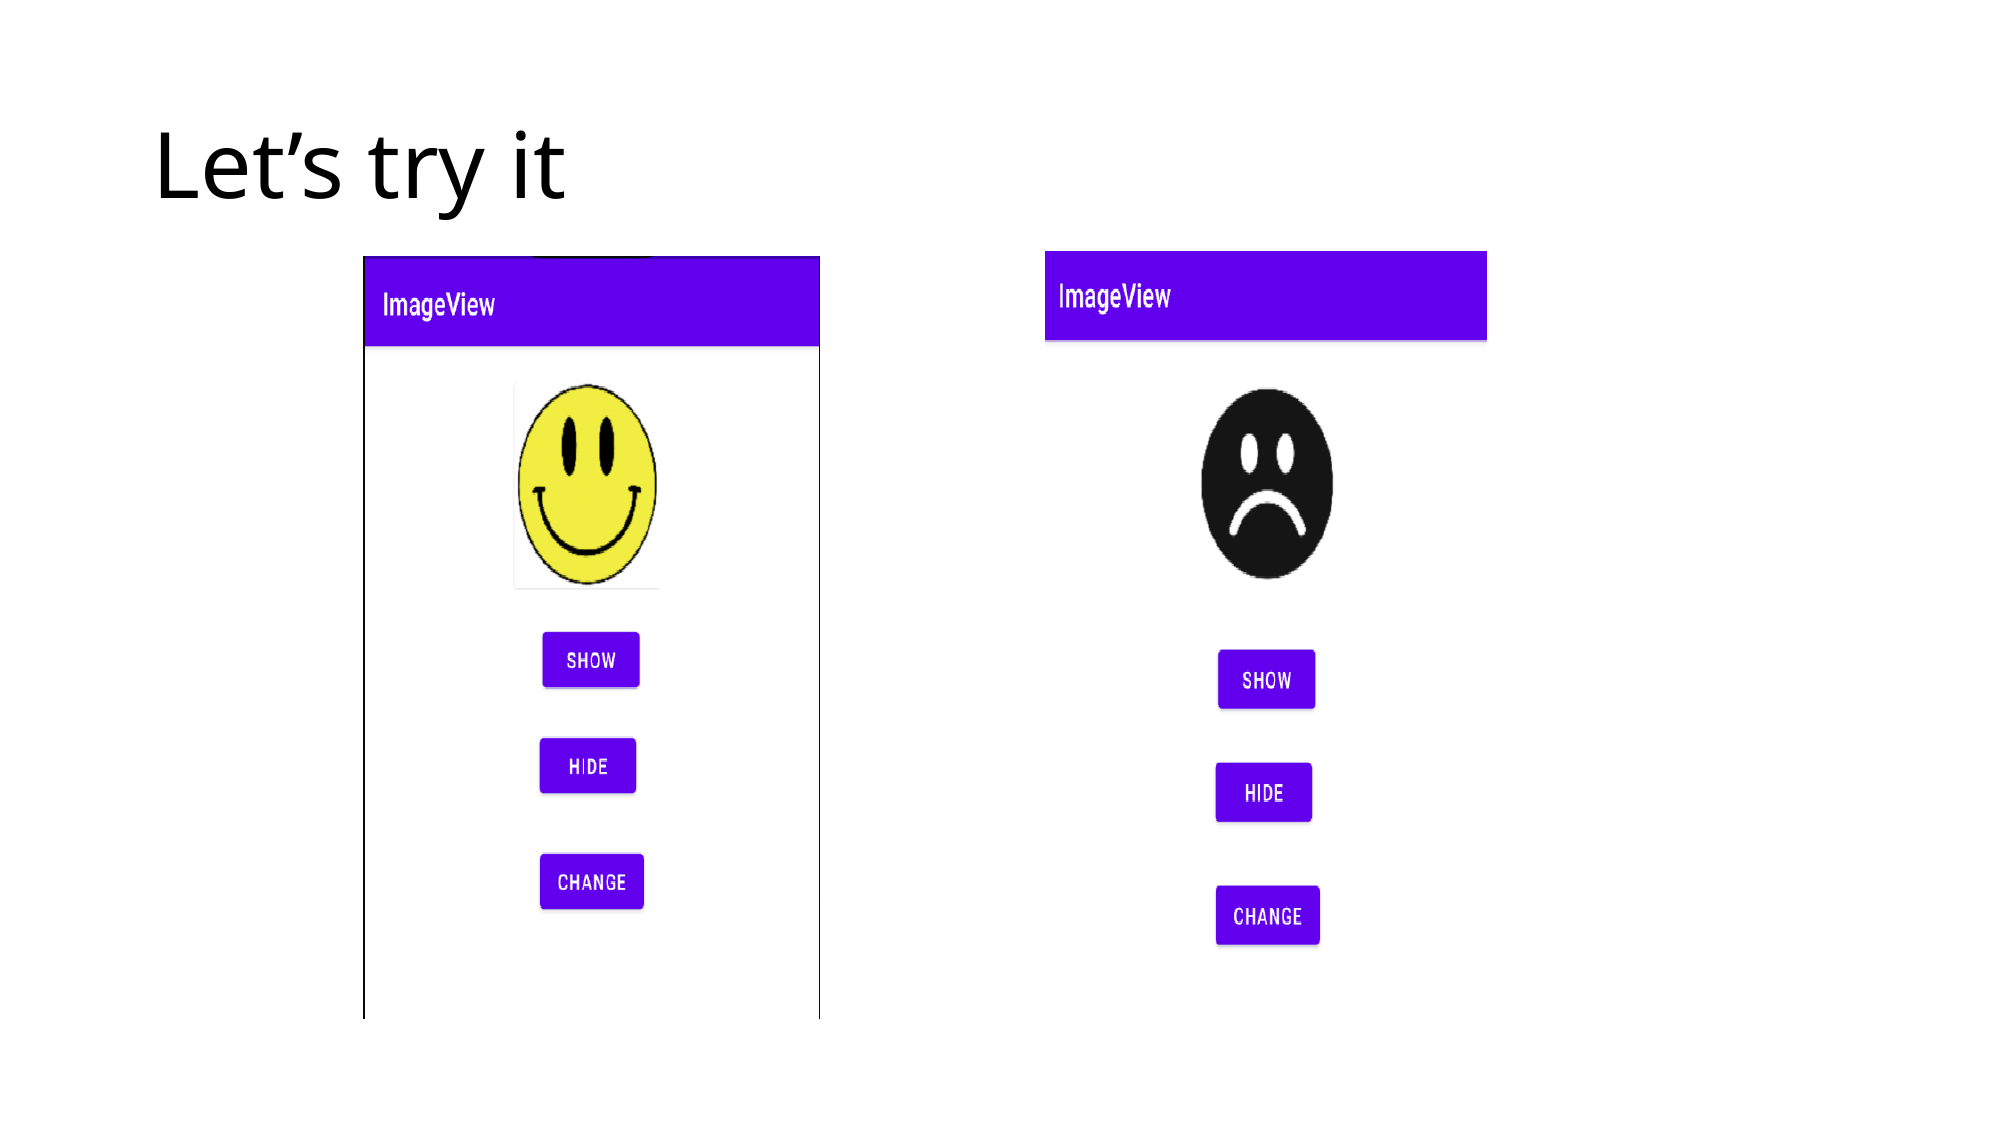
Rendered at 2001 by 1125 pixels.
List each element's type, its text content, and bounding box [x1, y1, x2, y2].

picture [363, 256, 820, 1019]
picture [1045, 251, 1487, 1025]
title Let’s try it [137, 59, 1863, 278]
